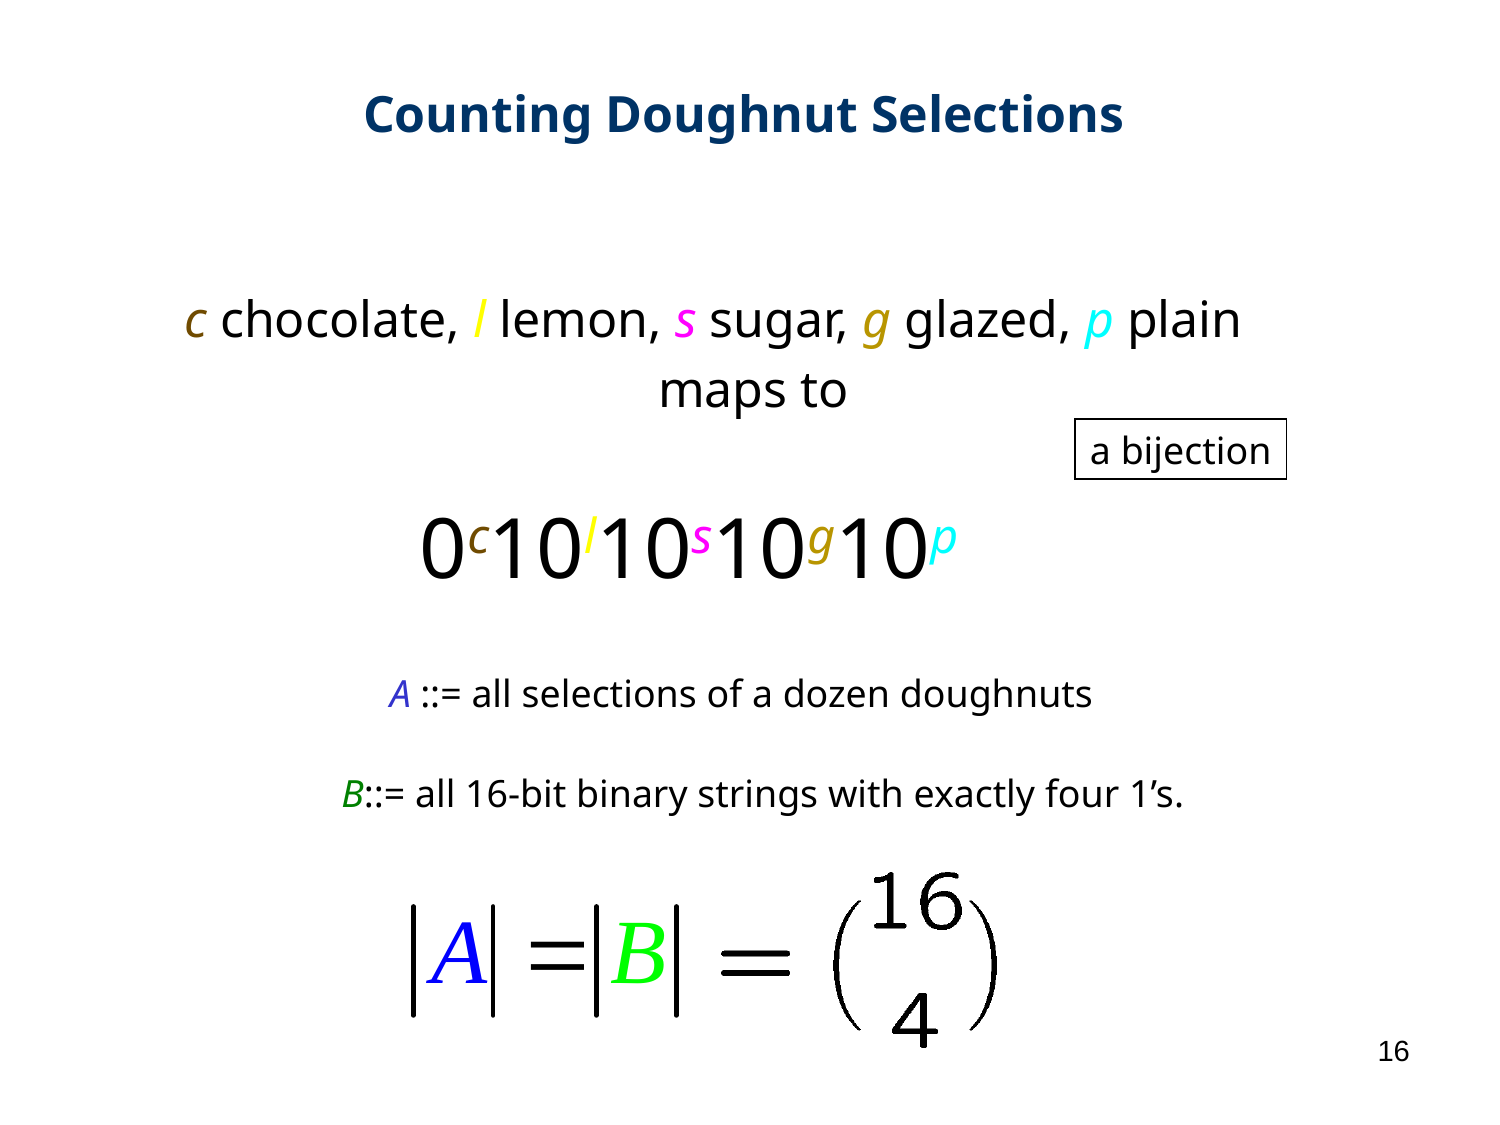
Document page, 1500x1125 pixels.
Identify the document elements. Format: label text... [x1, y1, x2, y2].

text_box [395, 884, 703, 1038]
slide_number 16 [1074, 1024, 1426, 1103]
text_box 0c10l10s10g10p [405, 487, 1086, 603]
text_box Counting Doughnut Selections [348, 74, 1140, 150]
text_box c chocolate, l lemon, s sugar, g glazed, p plain maps to [169, 280, 1338, 426]
text_box A ::= all selections of a dozen doughnuts [374, 662, 1113, 723]
picture [720, 870, 1001, 1051]
text_box B::= all 16-bit binary strings with exactly four 1’s. [316, 762, 1313, 823]
text_box a bijection [1075, 419, 1287, 479]
